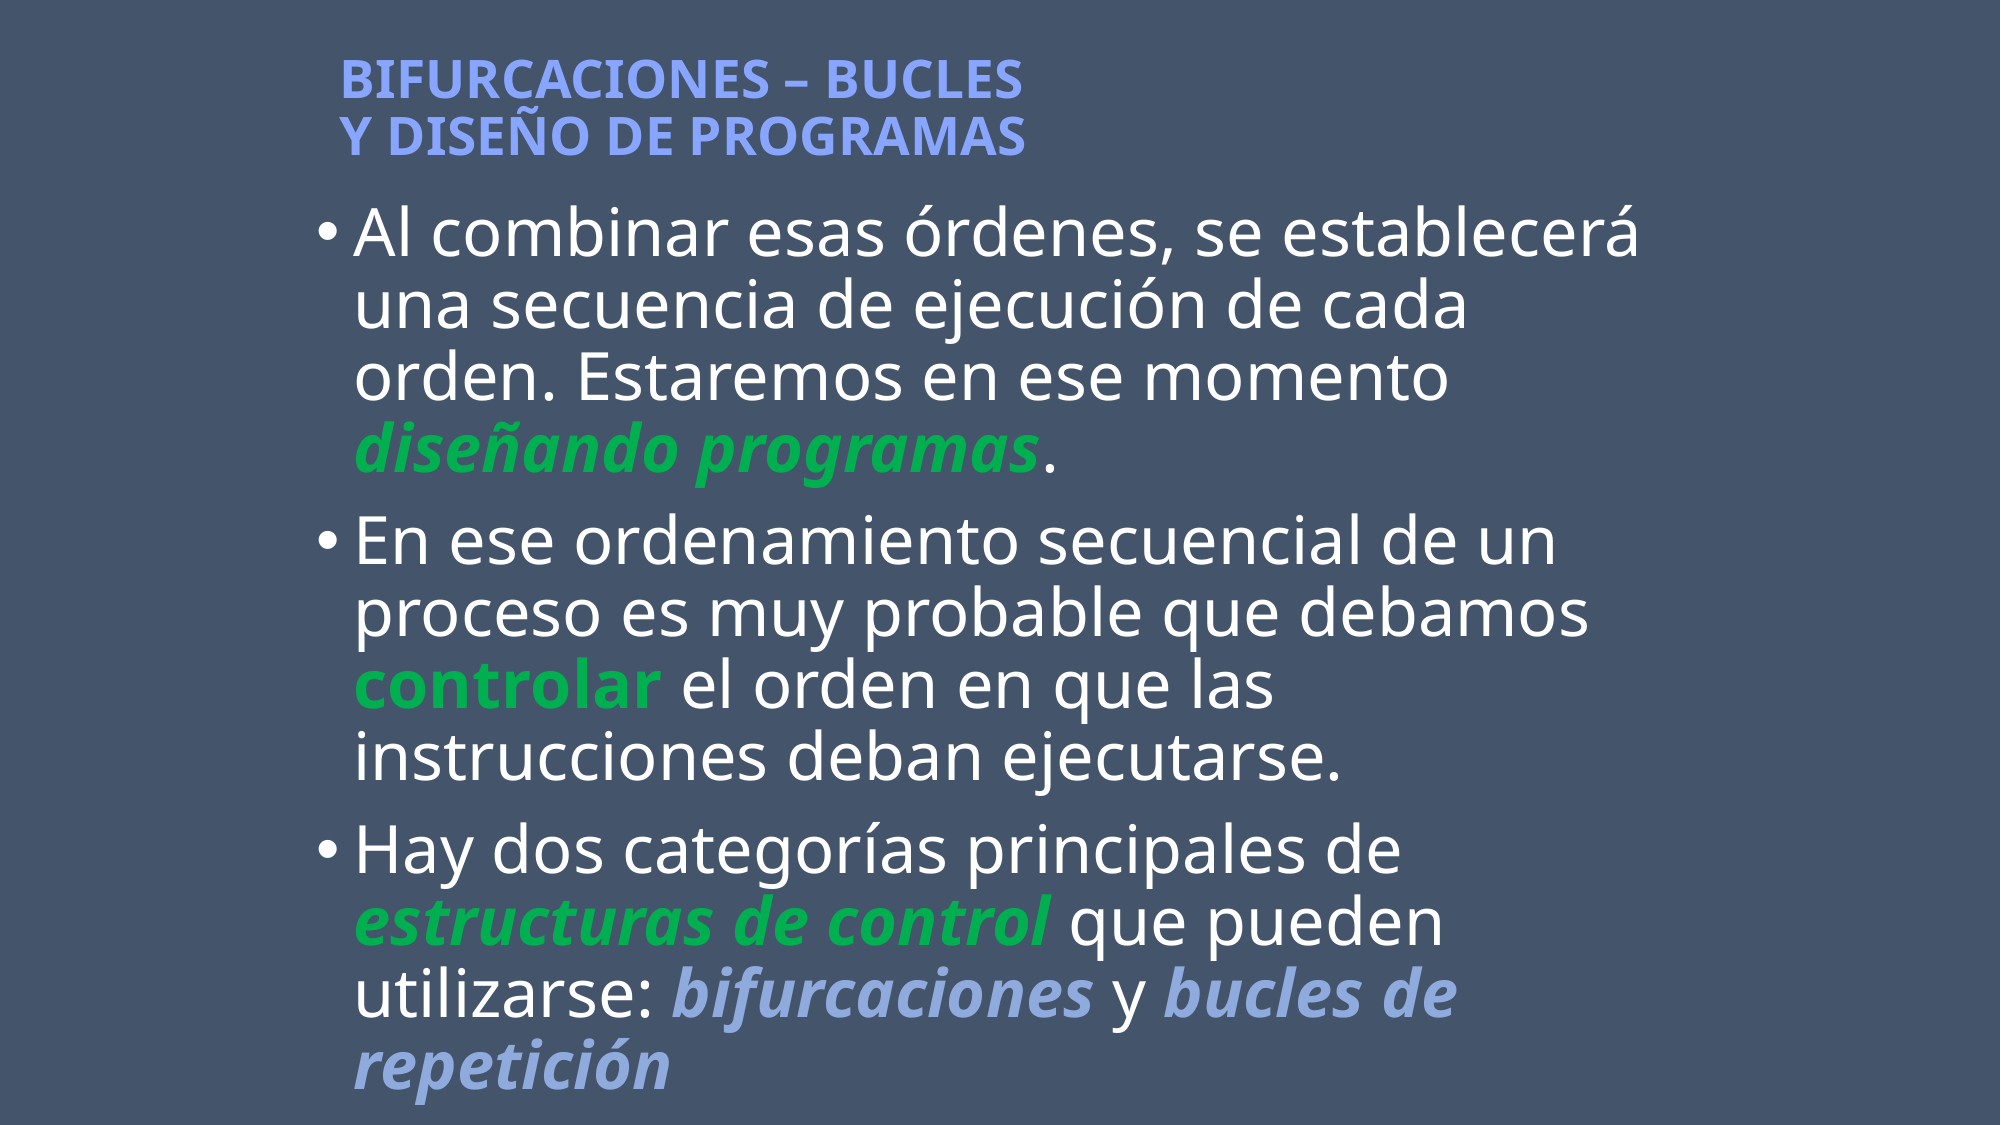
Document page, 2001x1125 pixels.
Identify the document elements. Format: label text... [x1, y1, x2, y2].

title Bifurcaciones – bucles y diseño de programas [324, 45, 1700, 175]
list Al combinar esas órdenes, se establecerá una secuencia de ejecución de cada orden. Estaremos en ese momento diseñando programas. En ese ordenamiento secuencial de un proceso es muy probable que debamos controlar el orden en que las instrucciones deban ejecutarse. Hay dos categorías principales de estructuras de control que pueden utilizarse: bifurcaciones y bucles de repetición [301, 191, 1700, 934]
